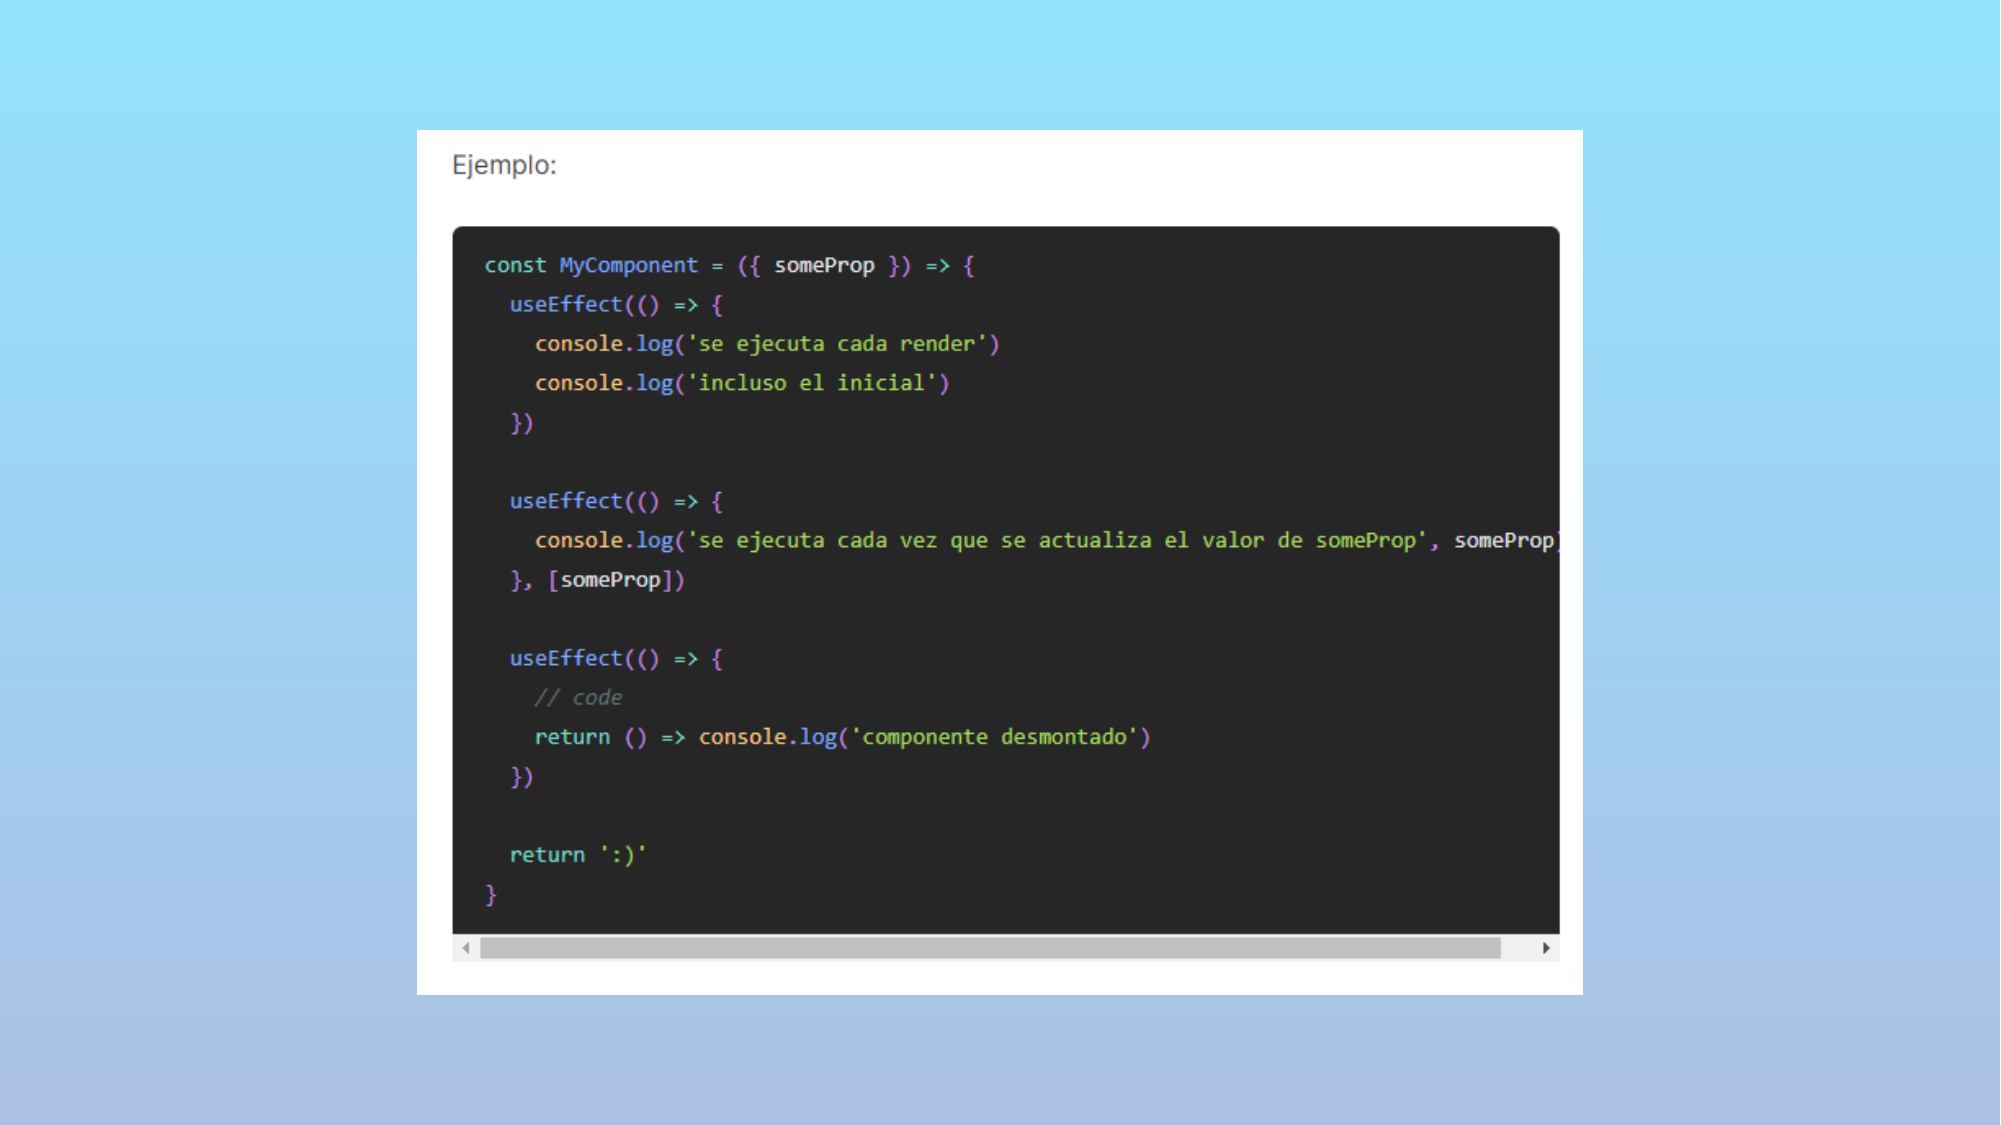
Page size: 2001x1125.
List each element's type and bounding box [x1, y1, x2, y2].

list [417, 130, 1583, 995]
